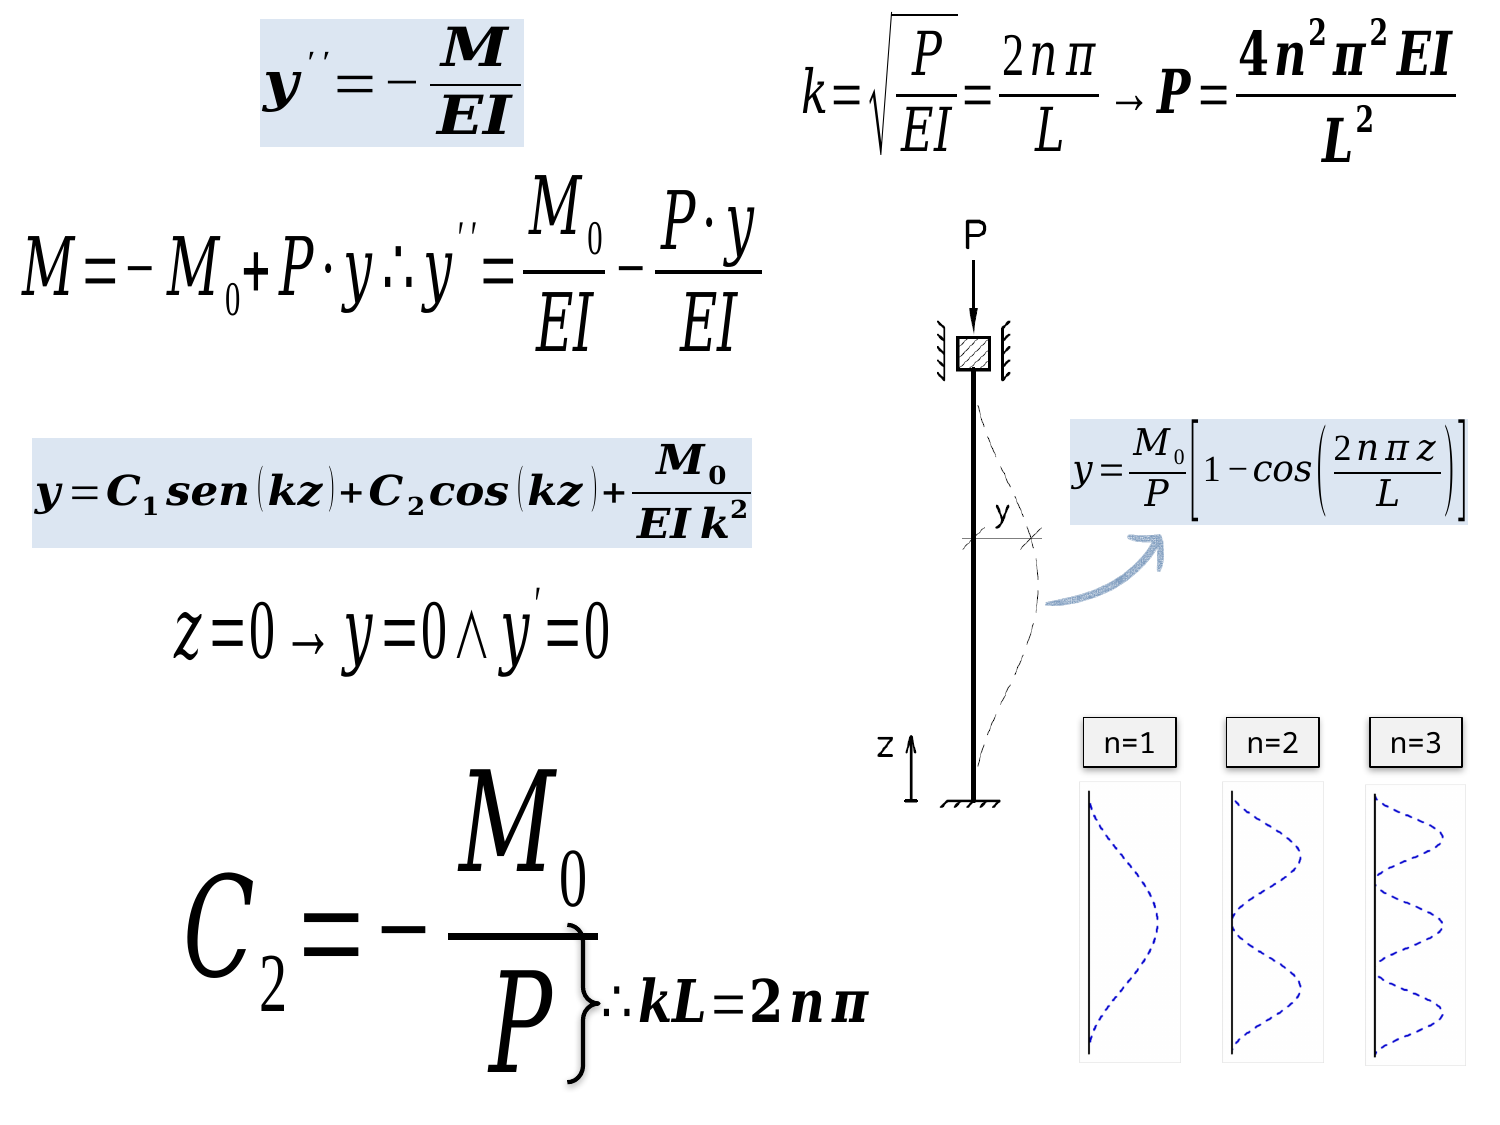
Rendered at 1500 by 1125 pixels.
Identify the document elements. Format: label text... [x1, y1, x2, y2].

text_box n=2 [1226, 717, 1320, 768]
text_box n=3 [1369, 717, 1463, 768]
picture [1069, 510, 1141, 630]
text_box [567, 922, 601, 1085]
text_box n=1 [1083, 717, 1177, 768]
picture [989, 782, 1500, 1066]
picture [877, 219, 1042, 808]
